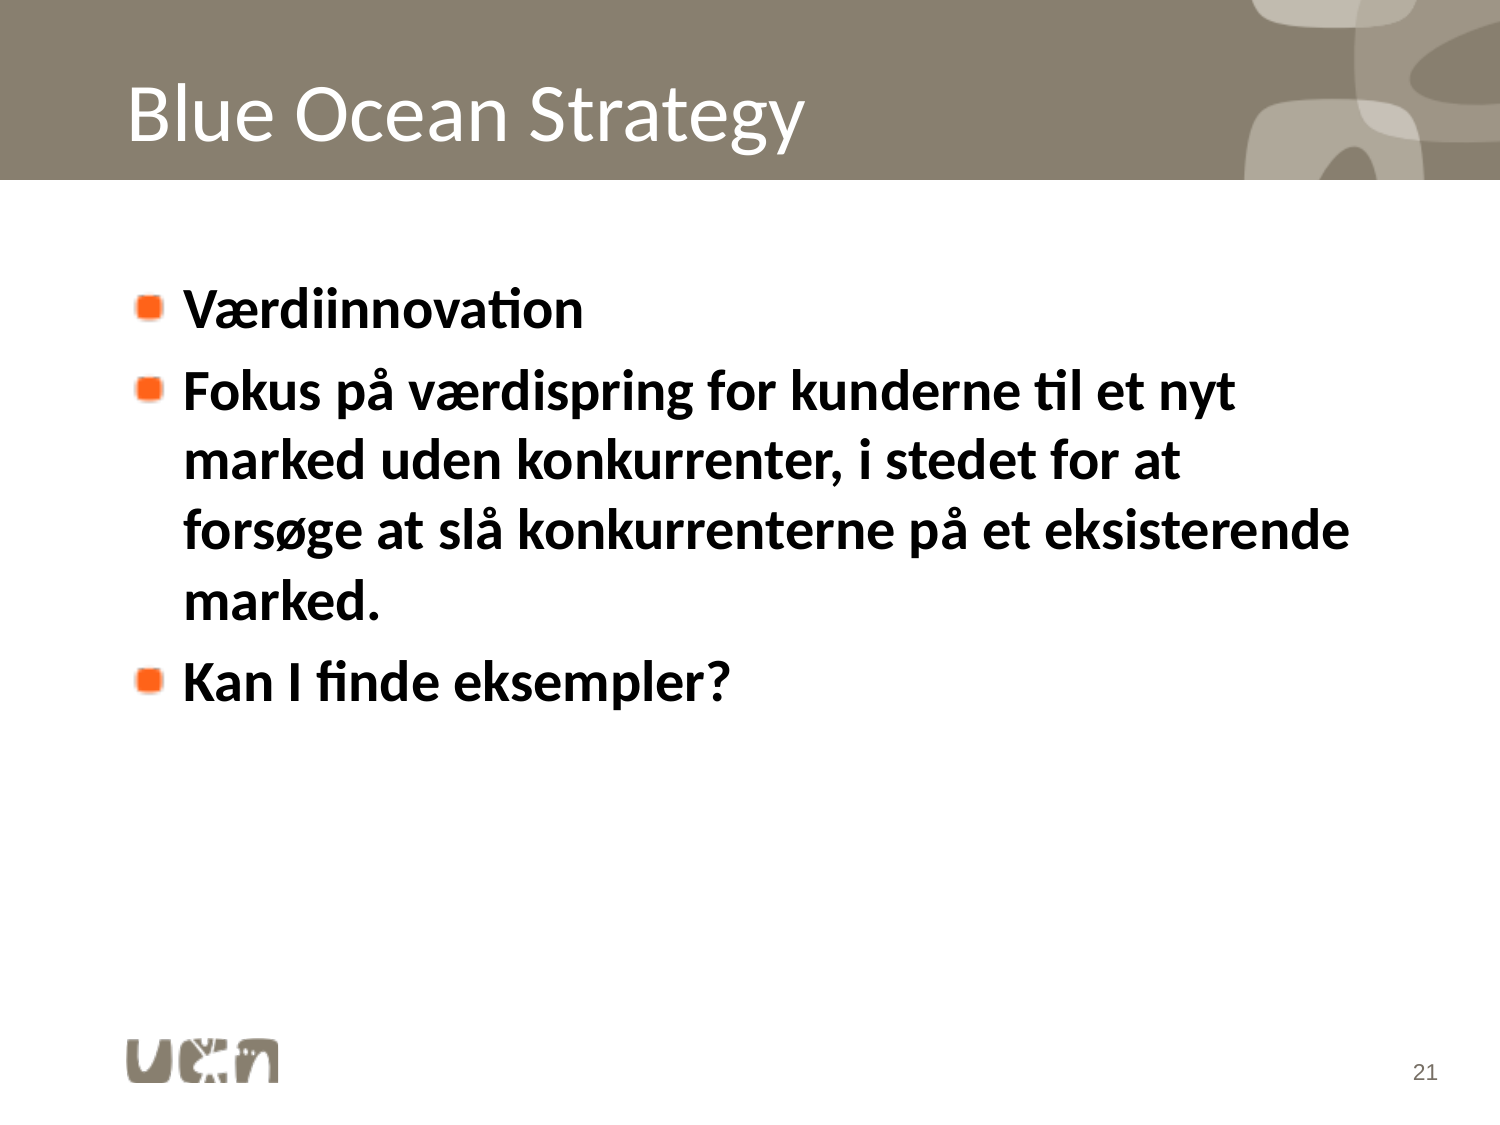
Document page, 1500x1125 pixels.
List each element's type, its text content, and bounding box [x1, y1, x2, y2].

slide_number 21 [1353, 1041, 1454, 1102]
list Værdiinnovation Fokus på værdispring for kunderne til et nyt marked uden konkurrenter, i stedet for at forsøge at slå konkurrenterne på et eksisterende marked. Kan I finde eksempler? [111, 262, 1385, 1005]
title Blue Ocean Strategy [111, 48, 1385, 166]
